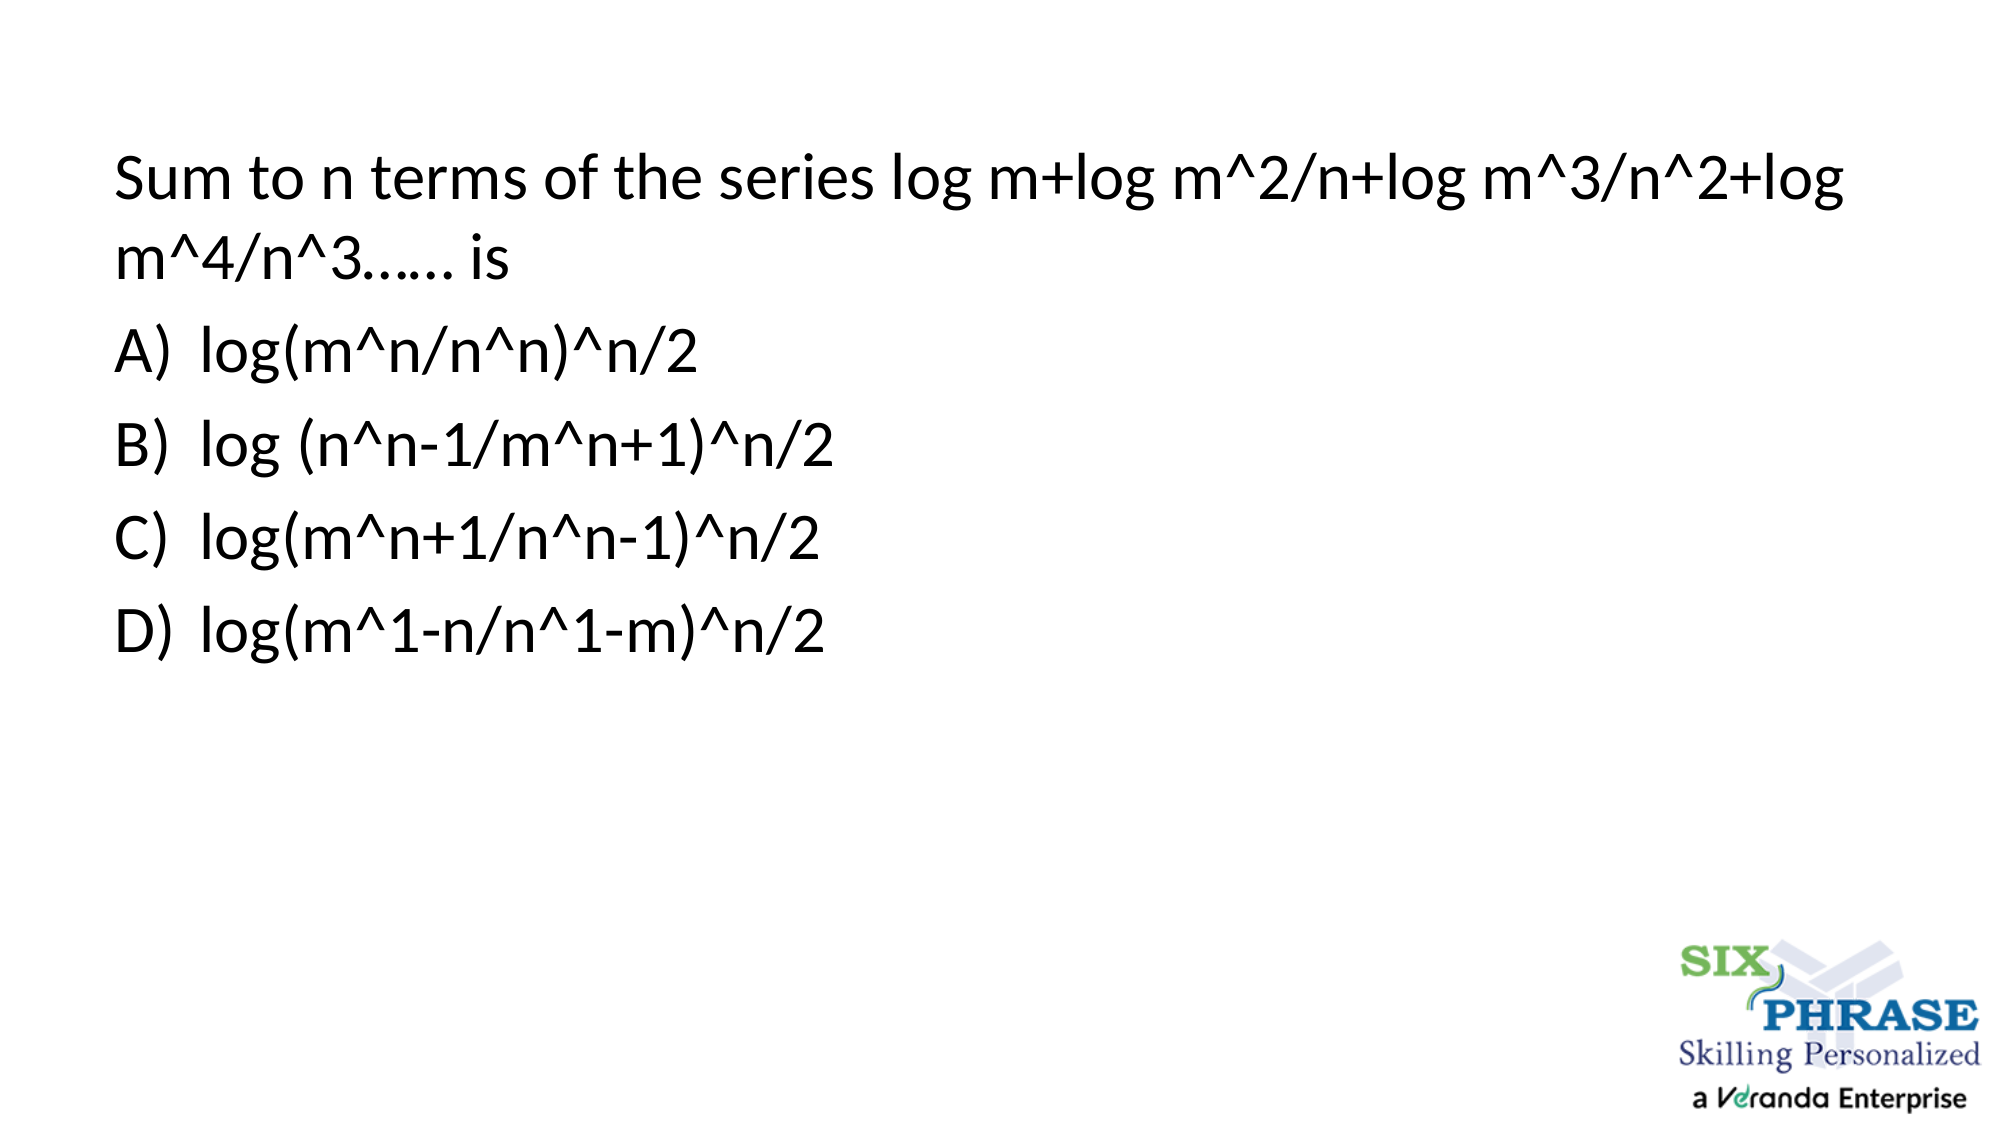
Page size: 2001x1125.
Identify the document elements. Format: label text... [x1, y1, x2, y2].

picture [1662, 924, 2000, 1125]
list Sum to n terms of the series log m+log m^2/n+log m^3/n^2+log m^4/n^3…… is log(m^n/n^n)^n/2 log (n^n-1/m^n+1)^n/2 log(m^n+1/n^n-1)^n/2 log(m^1-n/n^1-m)^n/2 [99, 125, 1900, 1005]
